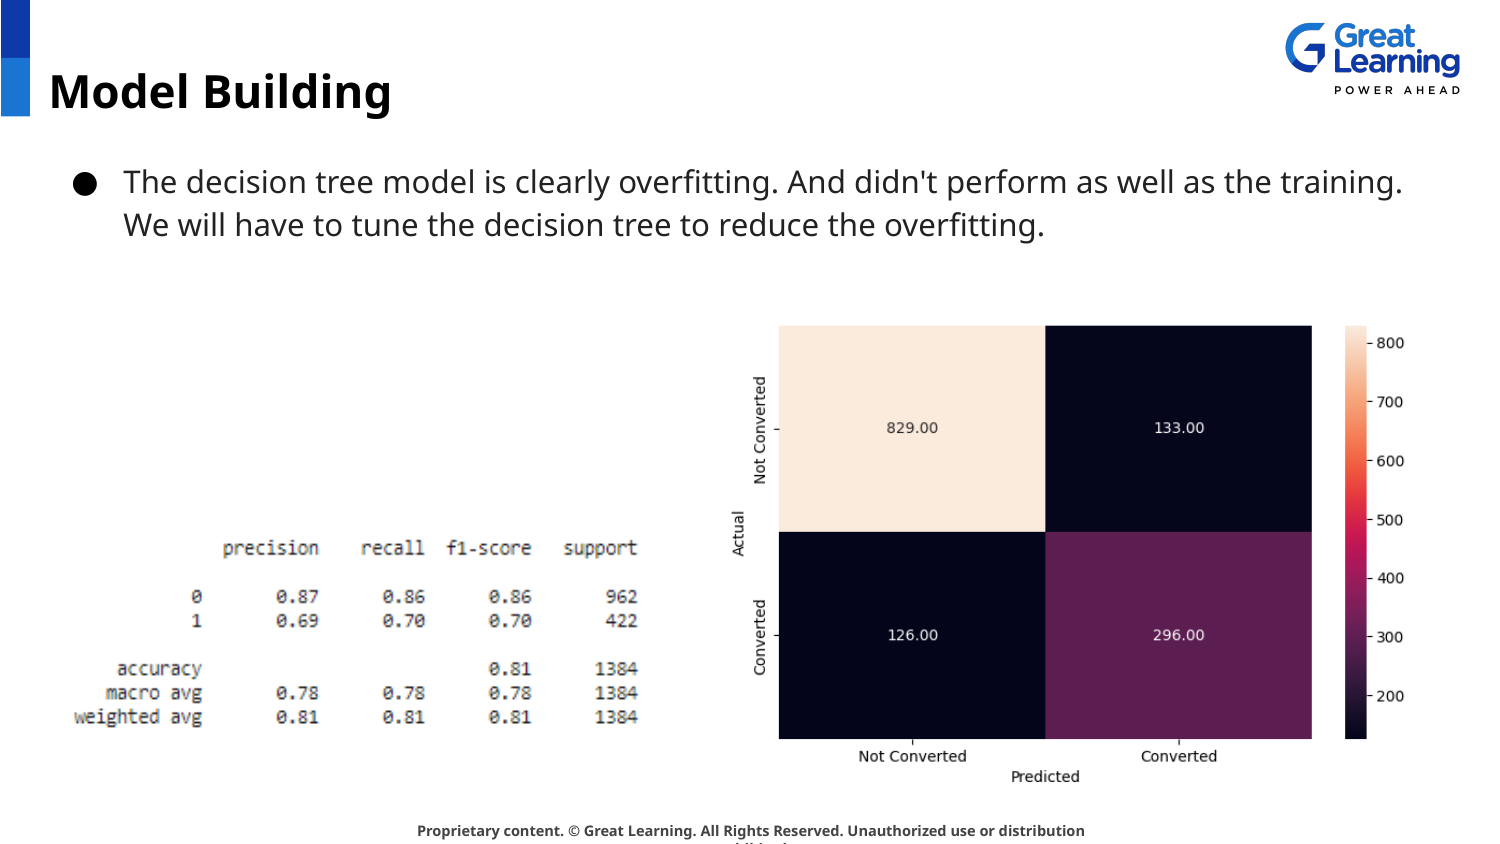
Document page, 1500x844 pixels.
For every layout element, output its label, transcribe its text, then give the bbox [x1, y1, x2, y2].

title Model Building [33, 47, 1431, 142]
picture [722, 315, 1415, 796]
picture [63, 533, 664, 735]
picture [1258, 11, 1487, 106]
list The decision tree model is clearly overfitting. And didn't perform as well as the training. We will have to tune the decision tree to reduce the overfitting. [33, 141, 1449, 750]
